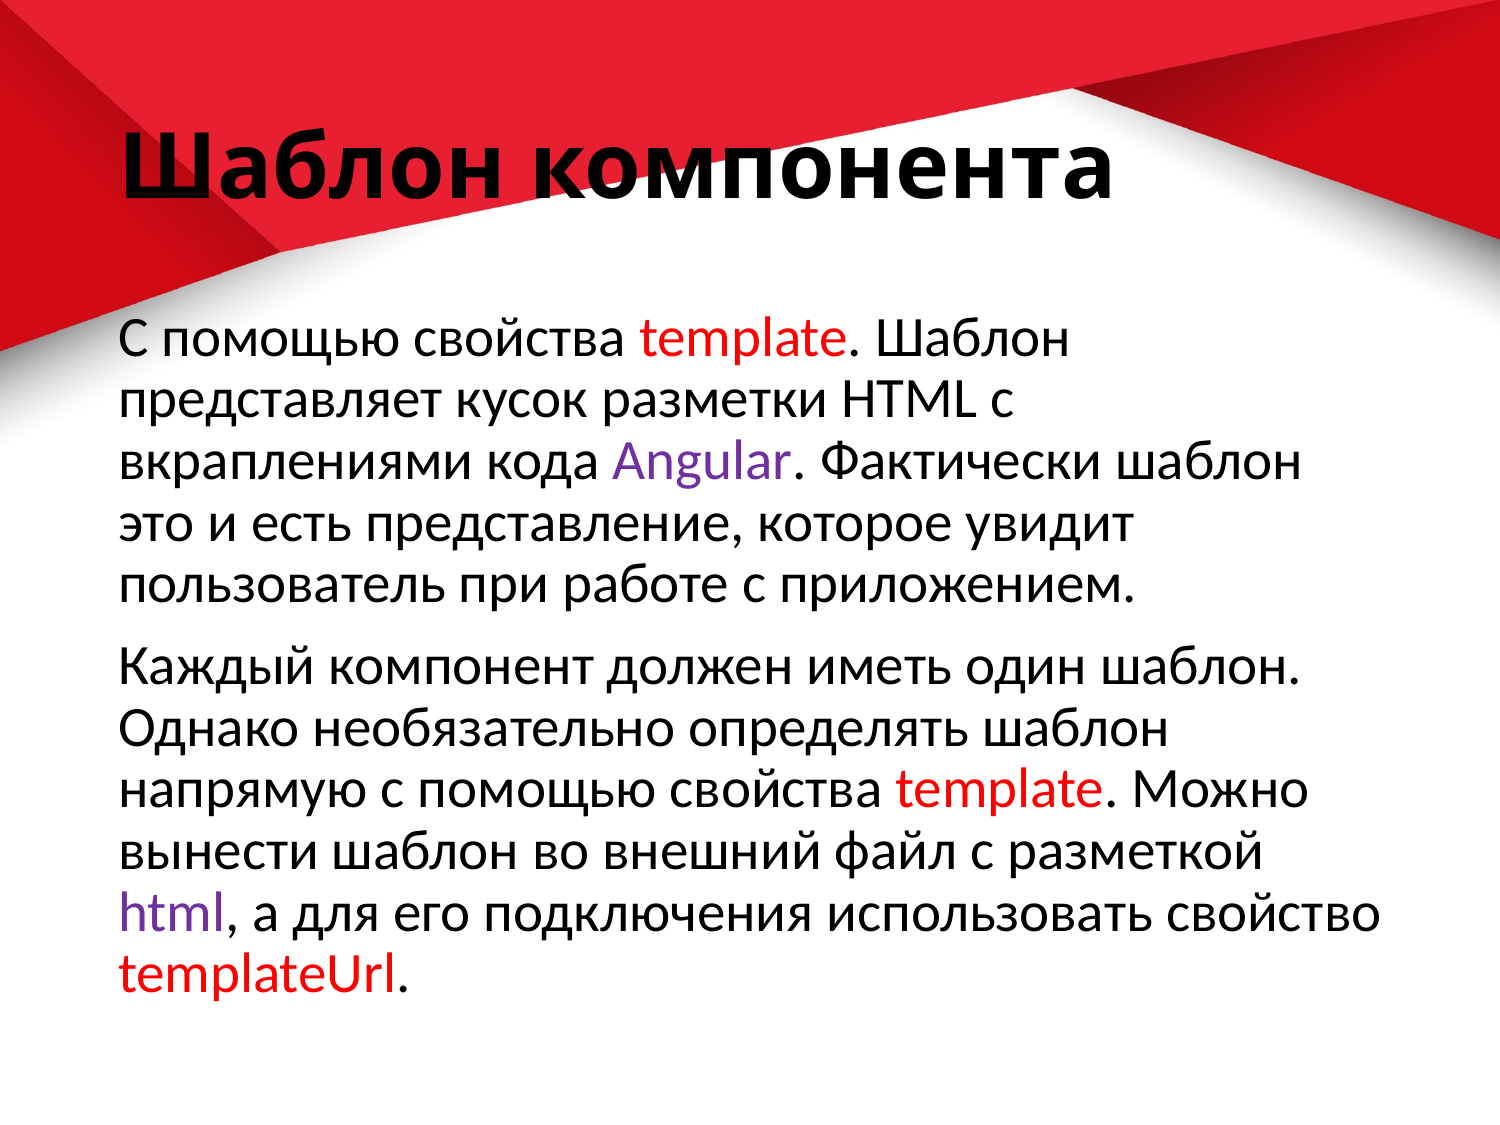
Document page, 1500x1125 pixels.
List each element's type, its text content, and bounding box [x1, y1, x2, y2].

picture [0, 0, 1500, 1125]
title Шаблон компонента [103, 59, 1397, 278]
list С помощью свойства template. Шаблон представляет кусок разметки HTML с вкраплениями кода Angular. Фактически шаблон это и есть представление, которое увидит пользователь при работе с приложением. Каждый компонент должен иметь один шаблон. Однако необязательно определять шаблон напрямую с помощью свойства template. Можно вынести шаблон во внешний файл с разметкой html, а для его подключения использовать свойство templateUrl. [103, 299, 1397, 1014]
